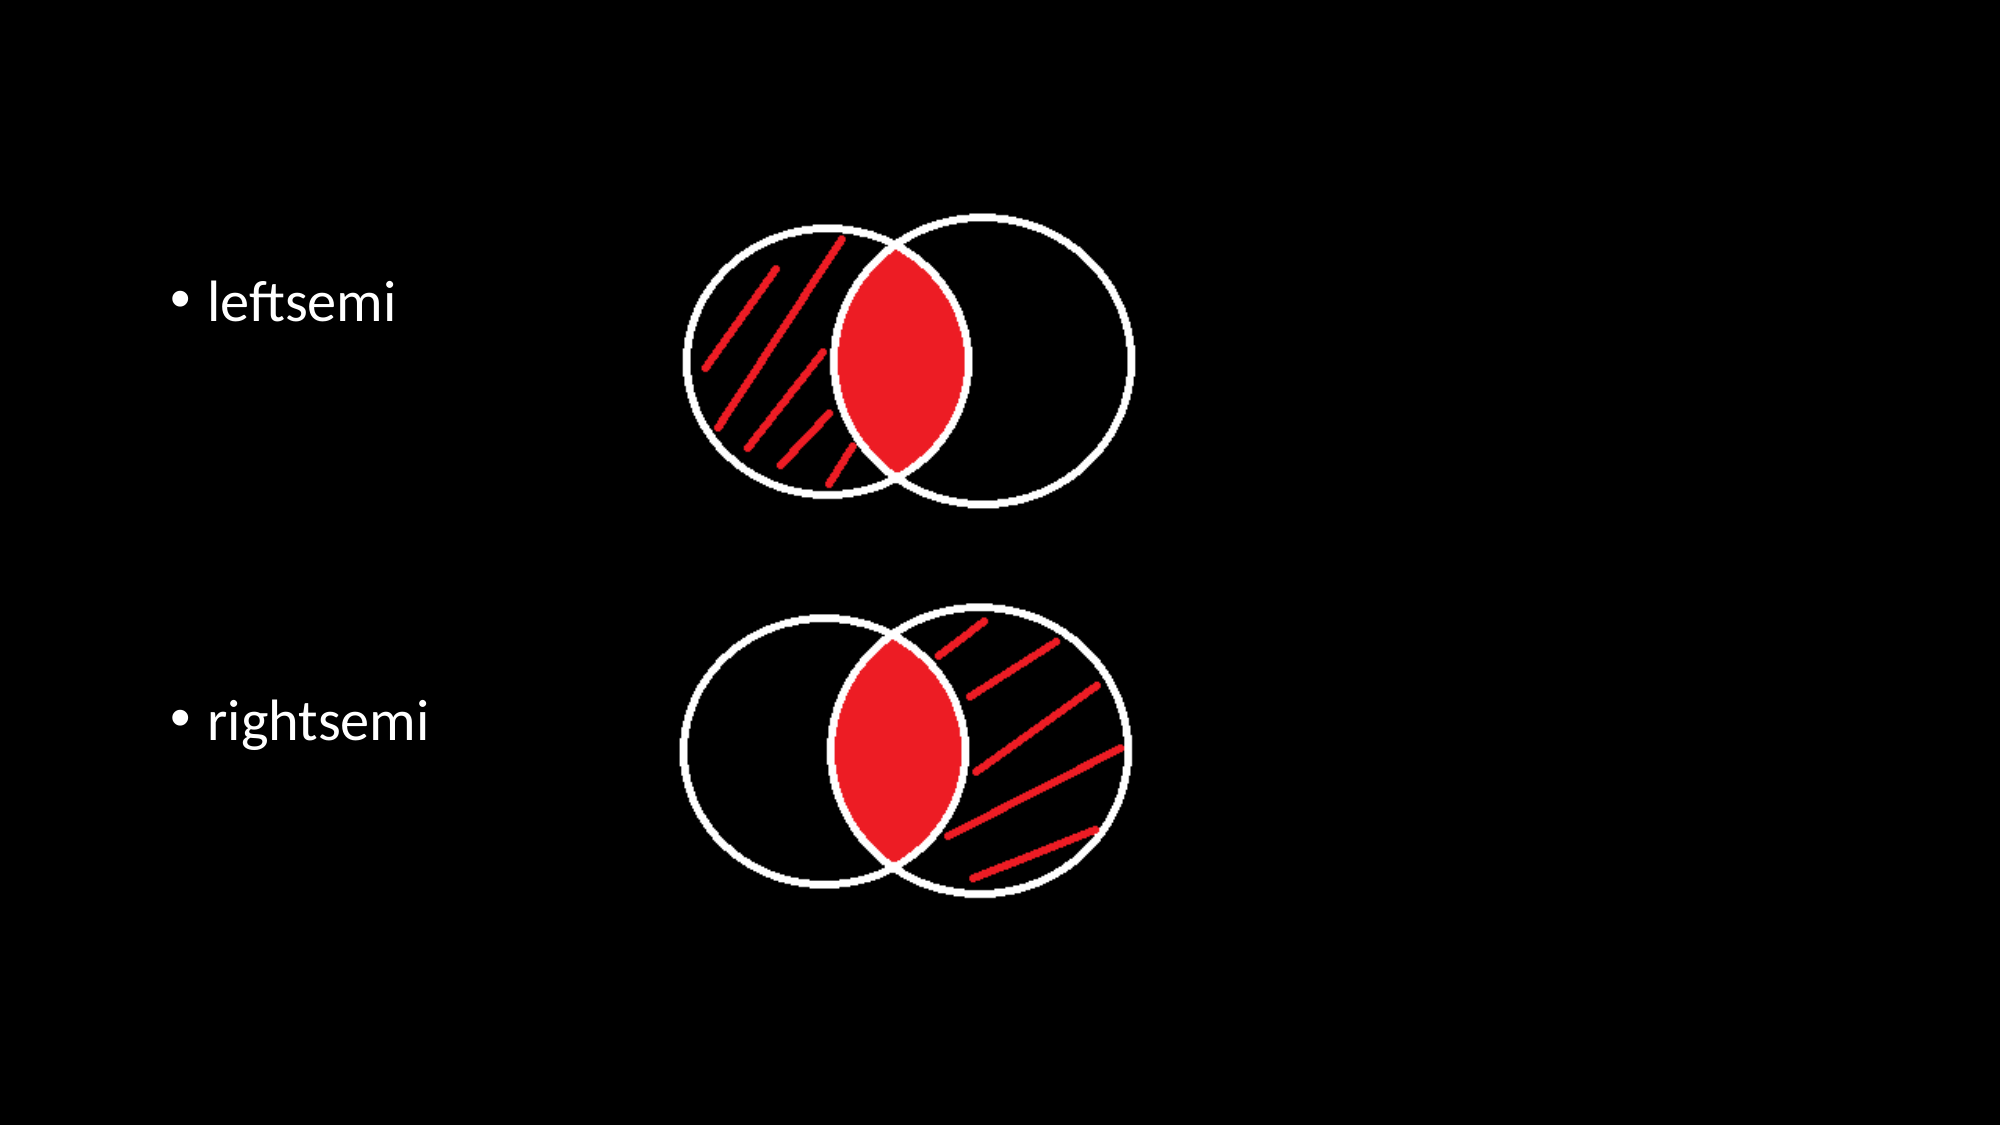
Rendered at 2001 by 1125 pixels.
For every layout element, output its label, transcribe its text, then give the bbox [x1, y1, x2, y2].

list leftsemi rightsemi [155, 263, 1881, 977]
picture [669, 577, 1148, 928]
picture [669, 184, 1159, 529]
